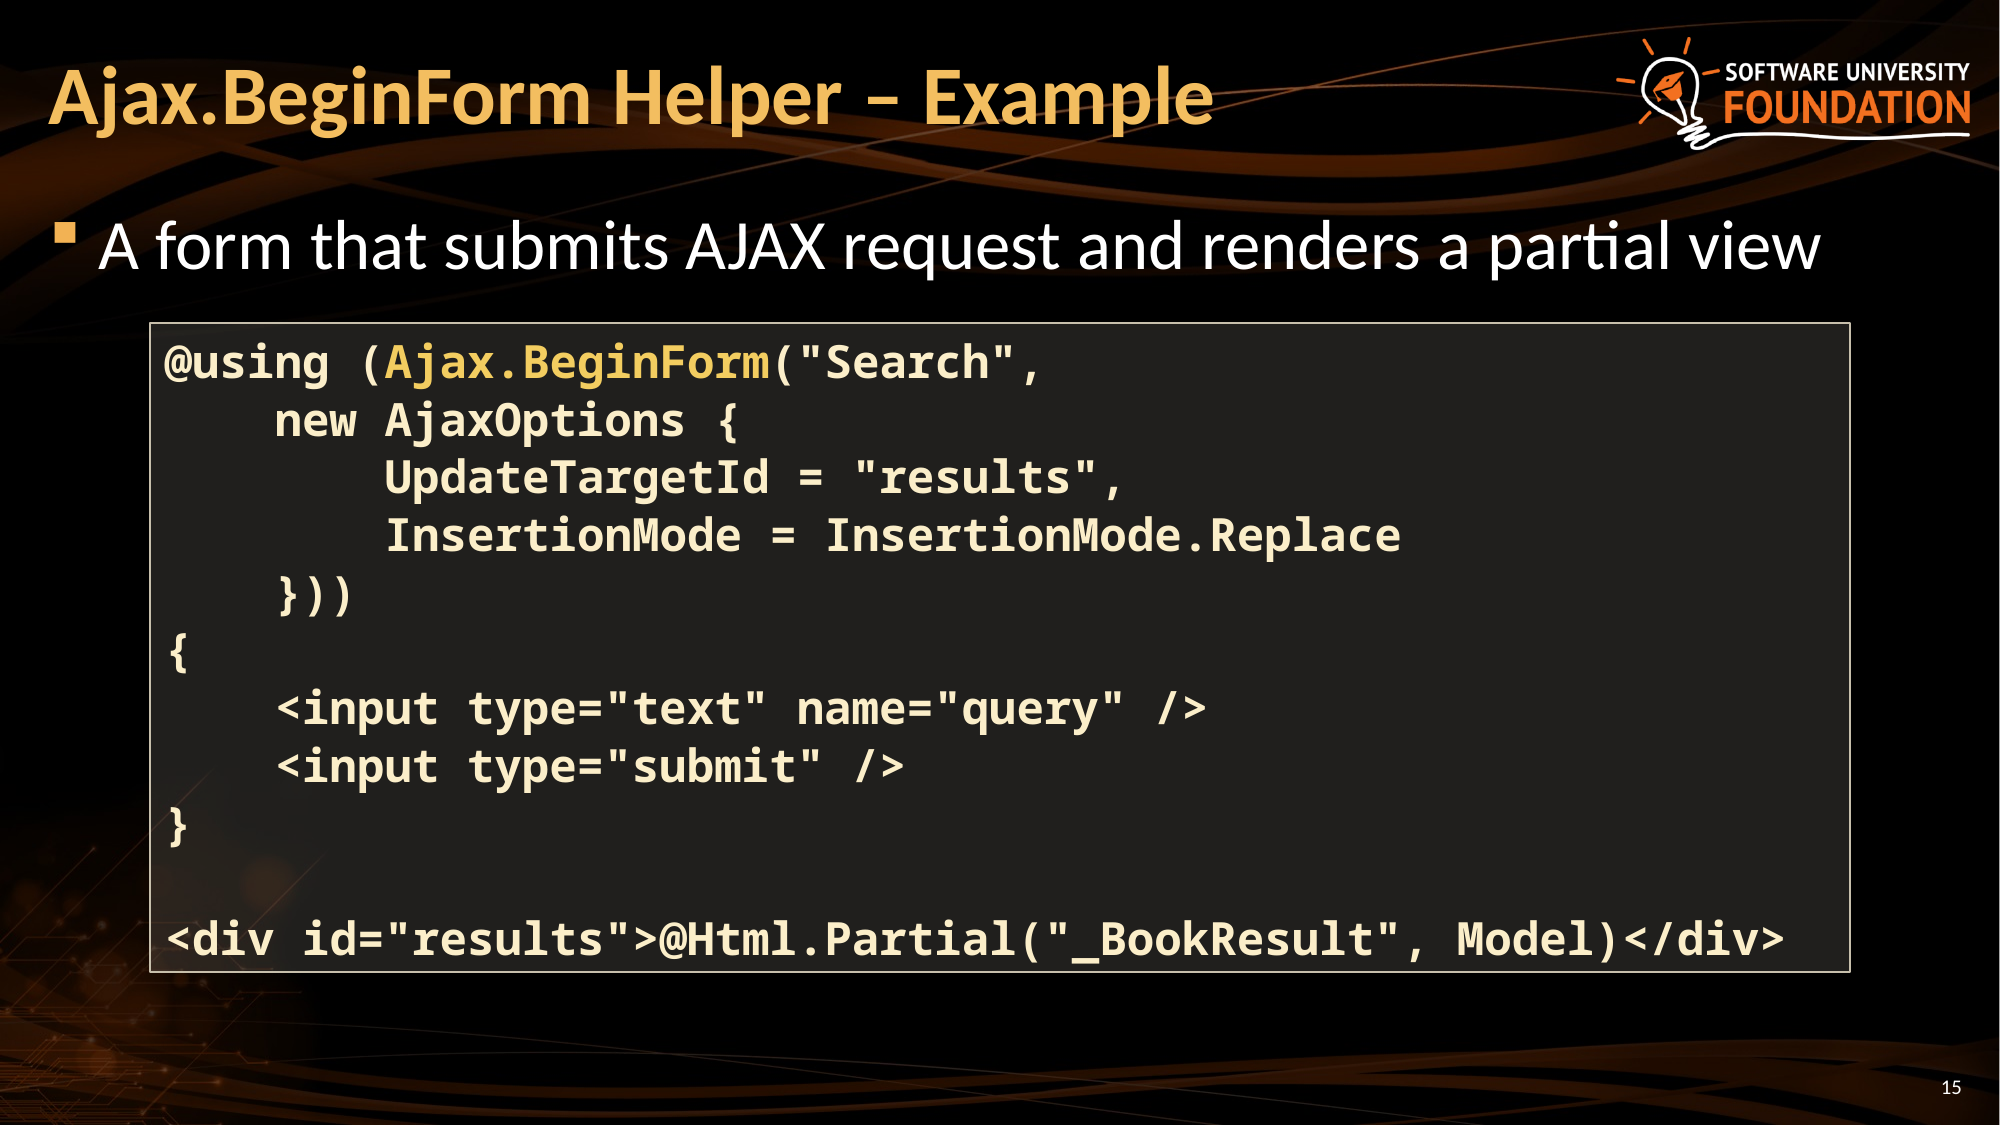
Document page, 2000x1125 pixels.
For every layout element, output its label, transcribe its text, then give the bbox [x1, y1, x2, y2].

list A form that submits AJAX request and renders a partial view [31, 188, 1968, 1103]
text_box @using (Ajax.BeginForm("Search", new AjaxOptions { UpdateTargetId = "results", InsertionMode = InsertionMode.Replace })) { <input type="text" name="query" /> <input type="submit" /> } <div id="results">@Html.Partial("_BookResult", Model)</div> [149, 322, 1850, 972]
picture [0, 0, 2000, 1125]
title Ajax.BeginForm Helper – Example [30, 6, 1602, 189]
